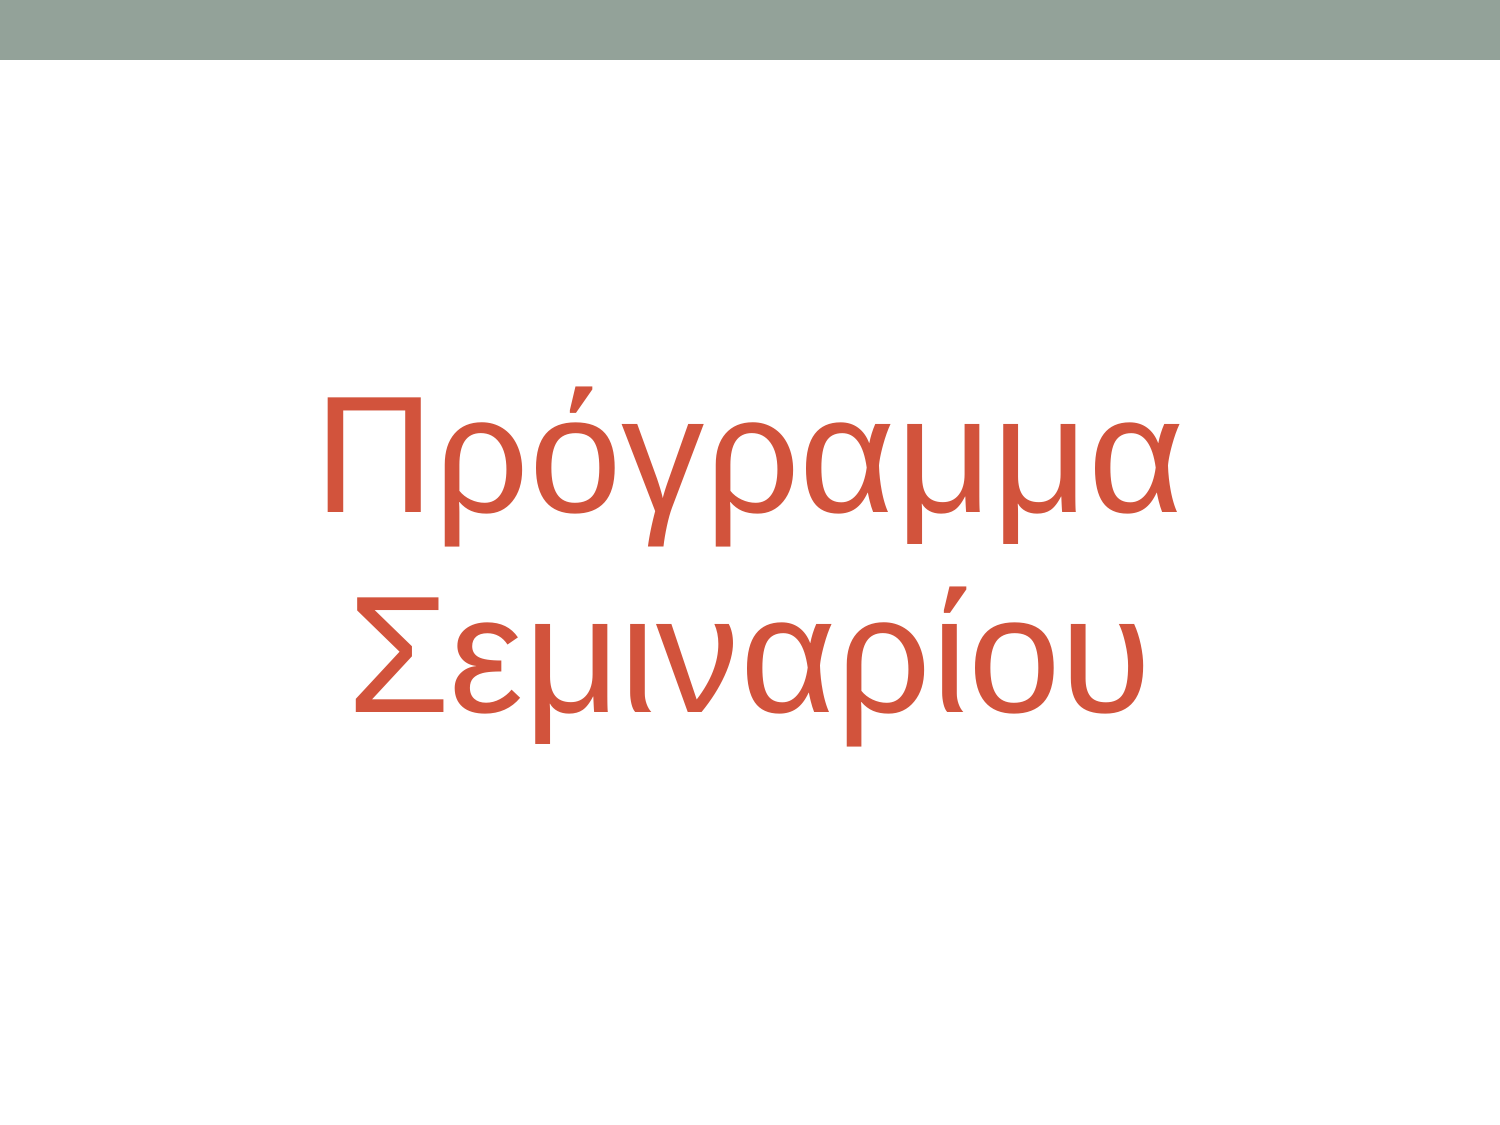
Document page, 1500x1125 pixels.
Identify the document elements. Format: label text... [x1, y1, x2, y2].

text_box Πρόγραμμα Σεμιναρίου [75, 464, 1425, 628]
